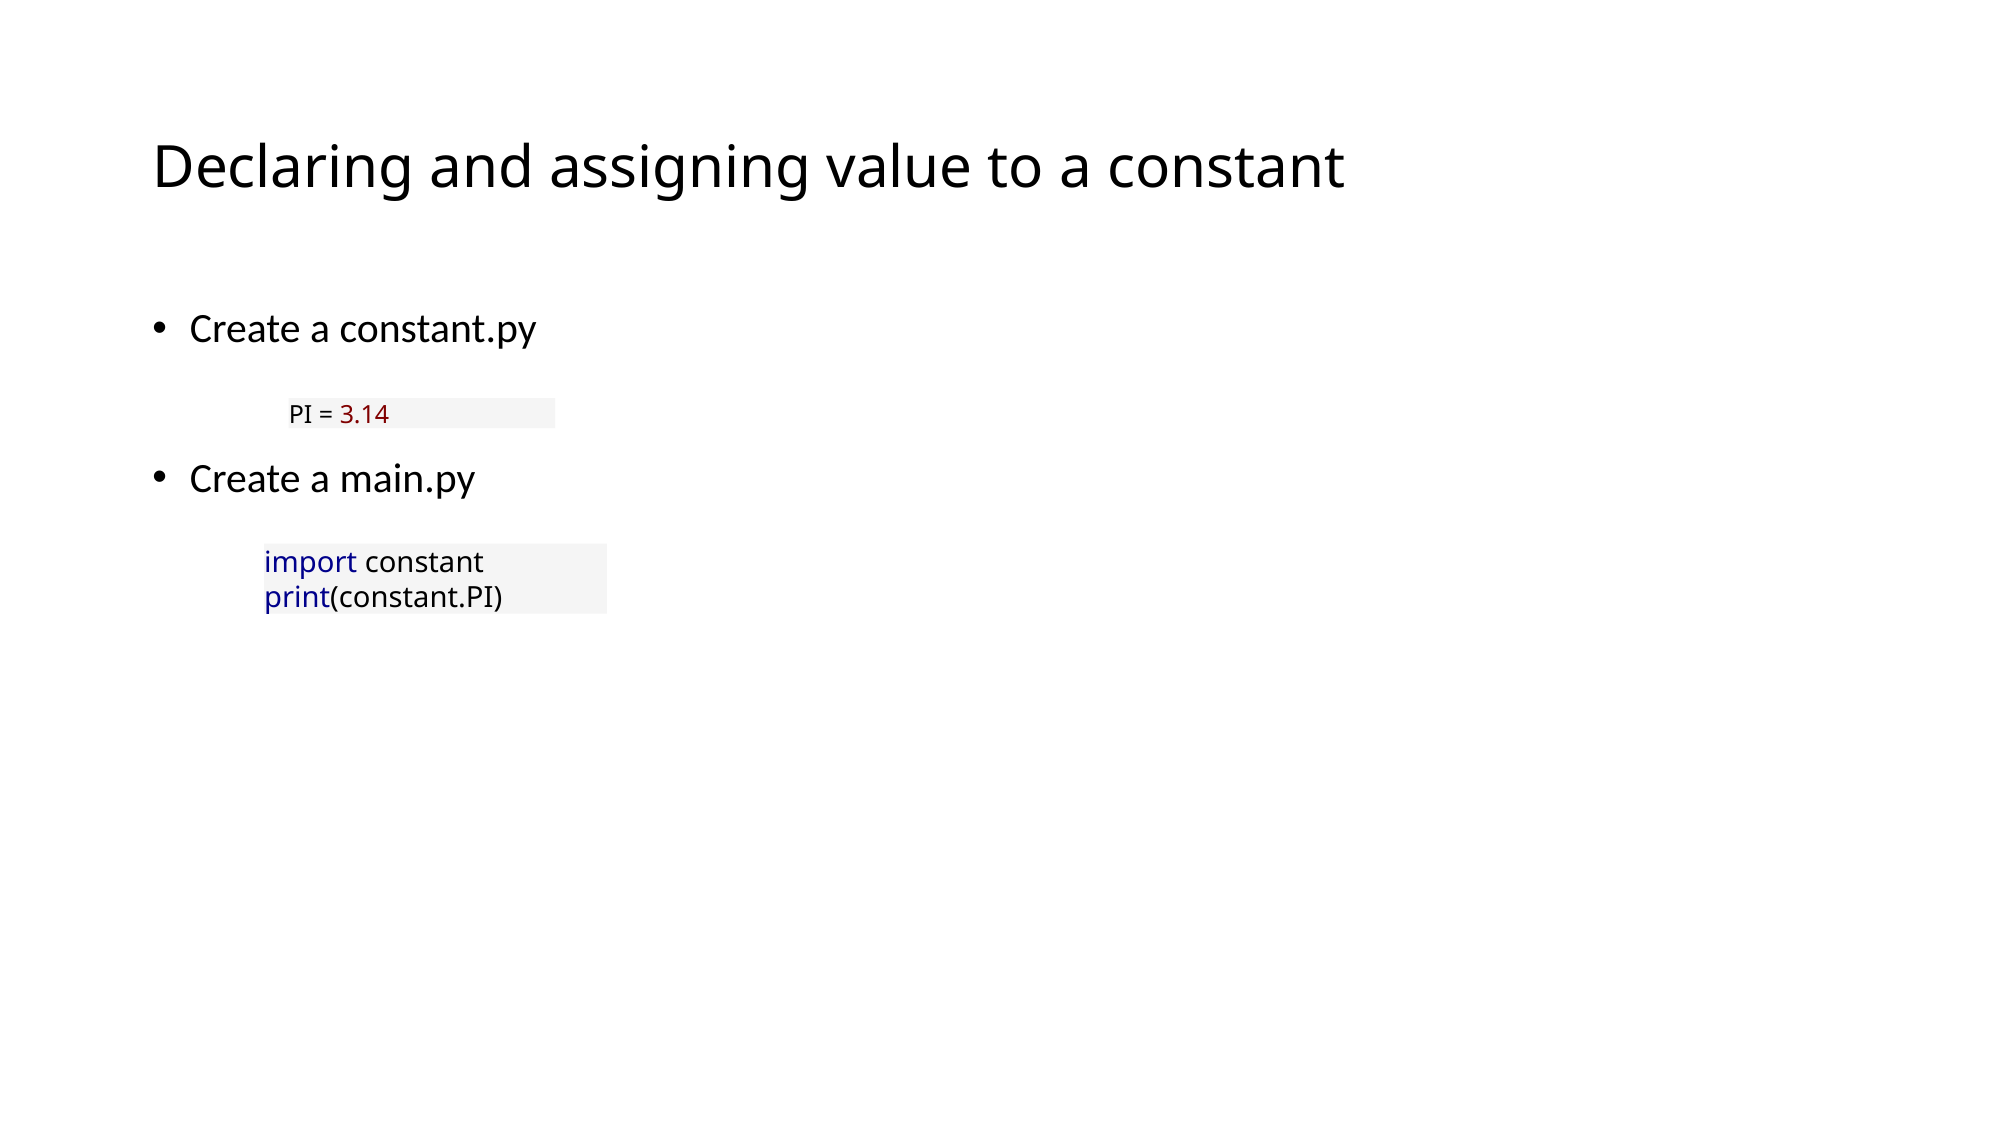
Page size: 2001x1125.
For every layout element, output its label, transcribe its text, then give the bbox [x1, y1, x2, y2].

title Declaring and assigning value to a constant [137, 59, 1863, 278]
text_box PI = 3.14 [288, 398, 556, 429]
list Create a constant.py Create a main.py [137, 299, 1863, 1014]
text_box import constant print(constant.PI) [264, 543, 607, 614]
